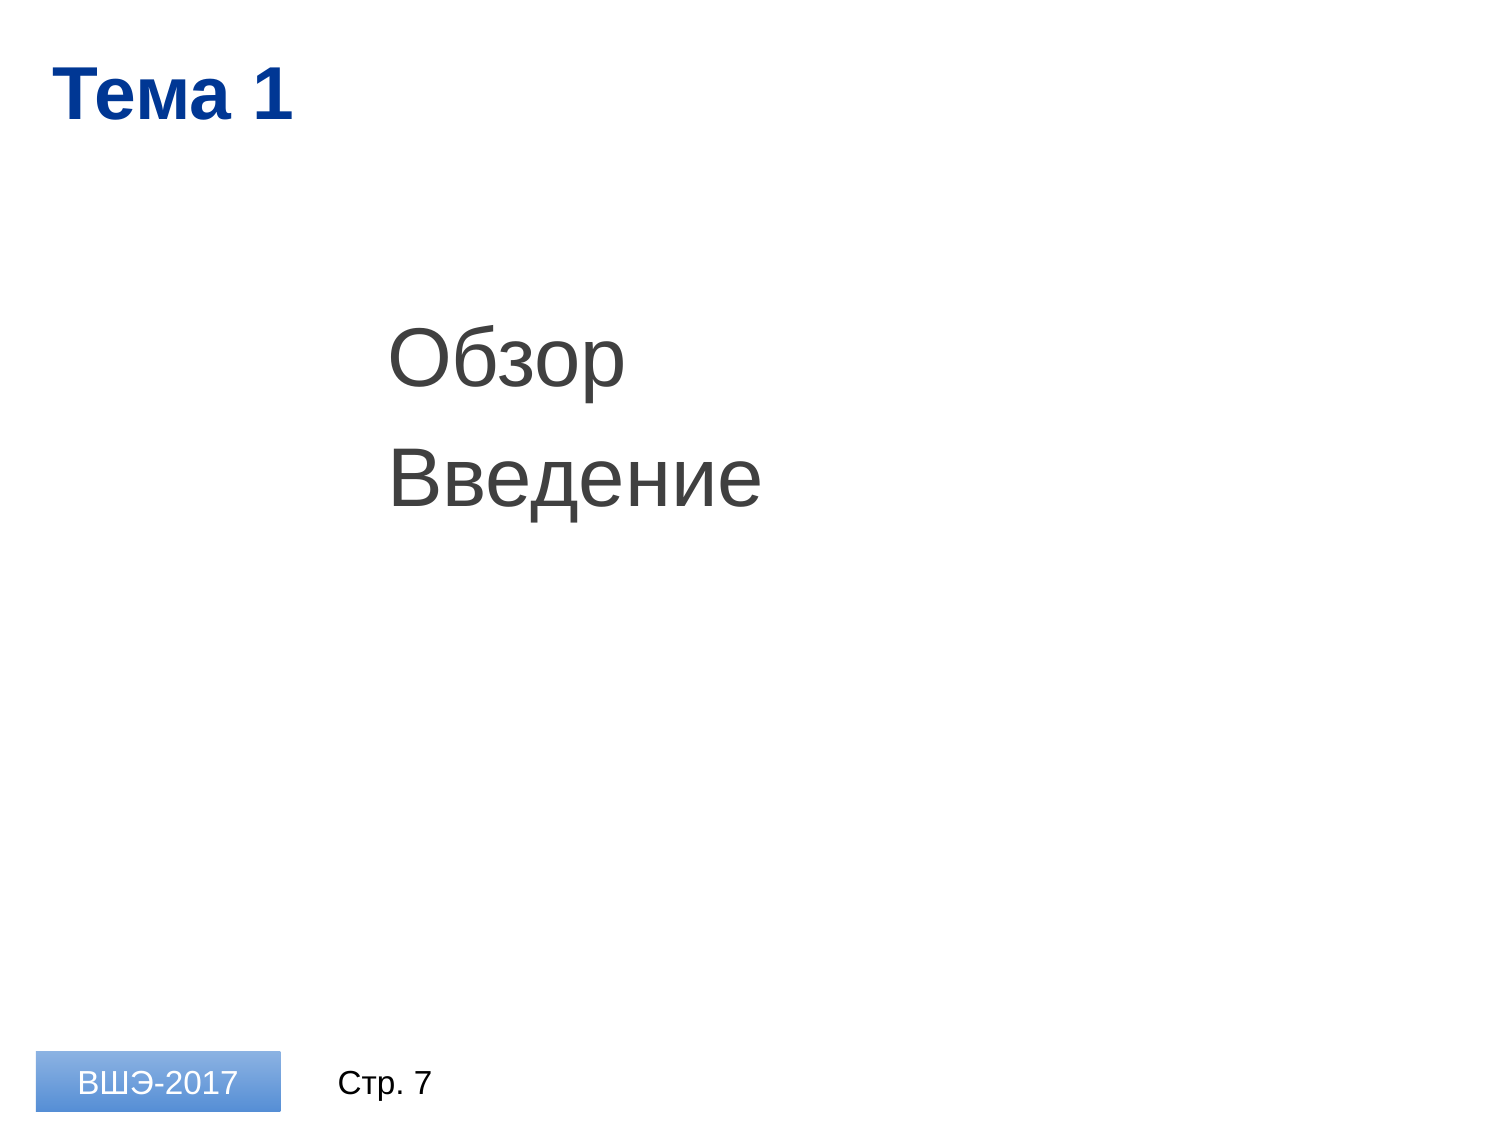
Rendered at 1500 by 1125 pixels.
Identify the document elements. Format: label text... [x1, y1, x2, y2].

footer ВШЭ-2017 [35, 1051, 281, 1112]
title Тема 1 [37, 38, 1432, 141]
slide_number Стр. 7 [303, 1051, 467, 1112]
text_box Обзор Введение [136, 175, 1447, 531]
